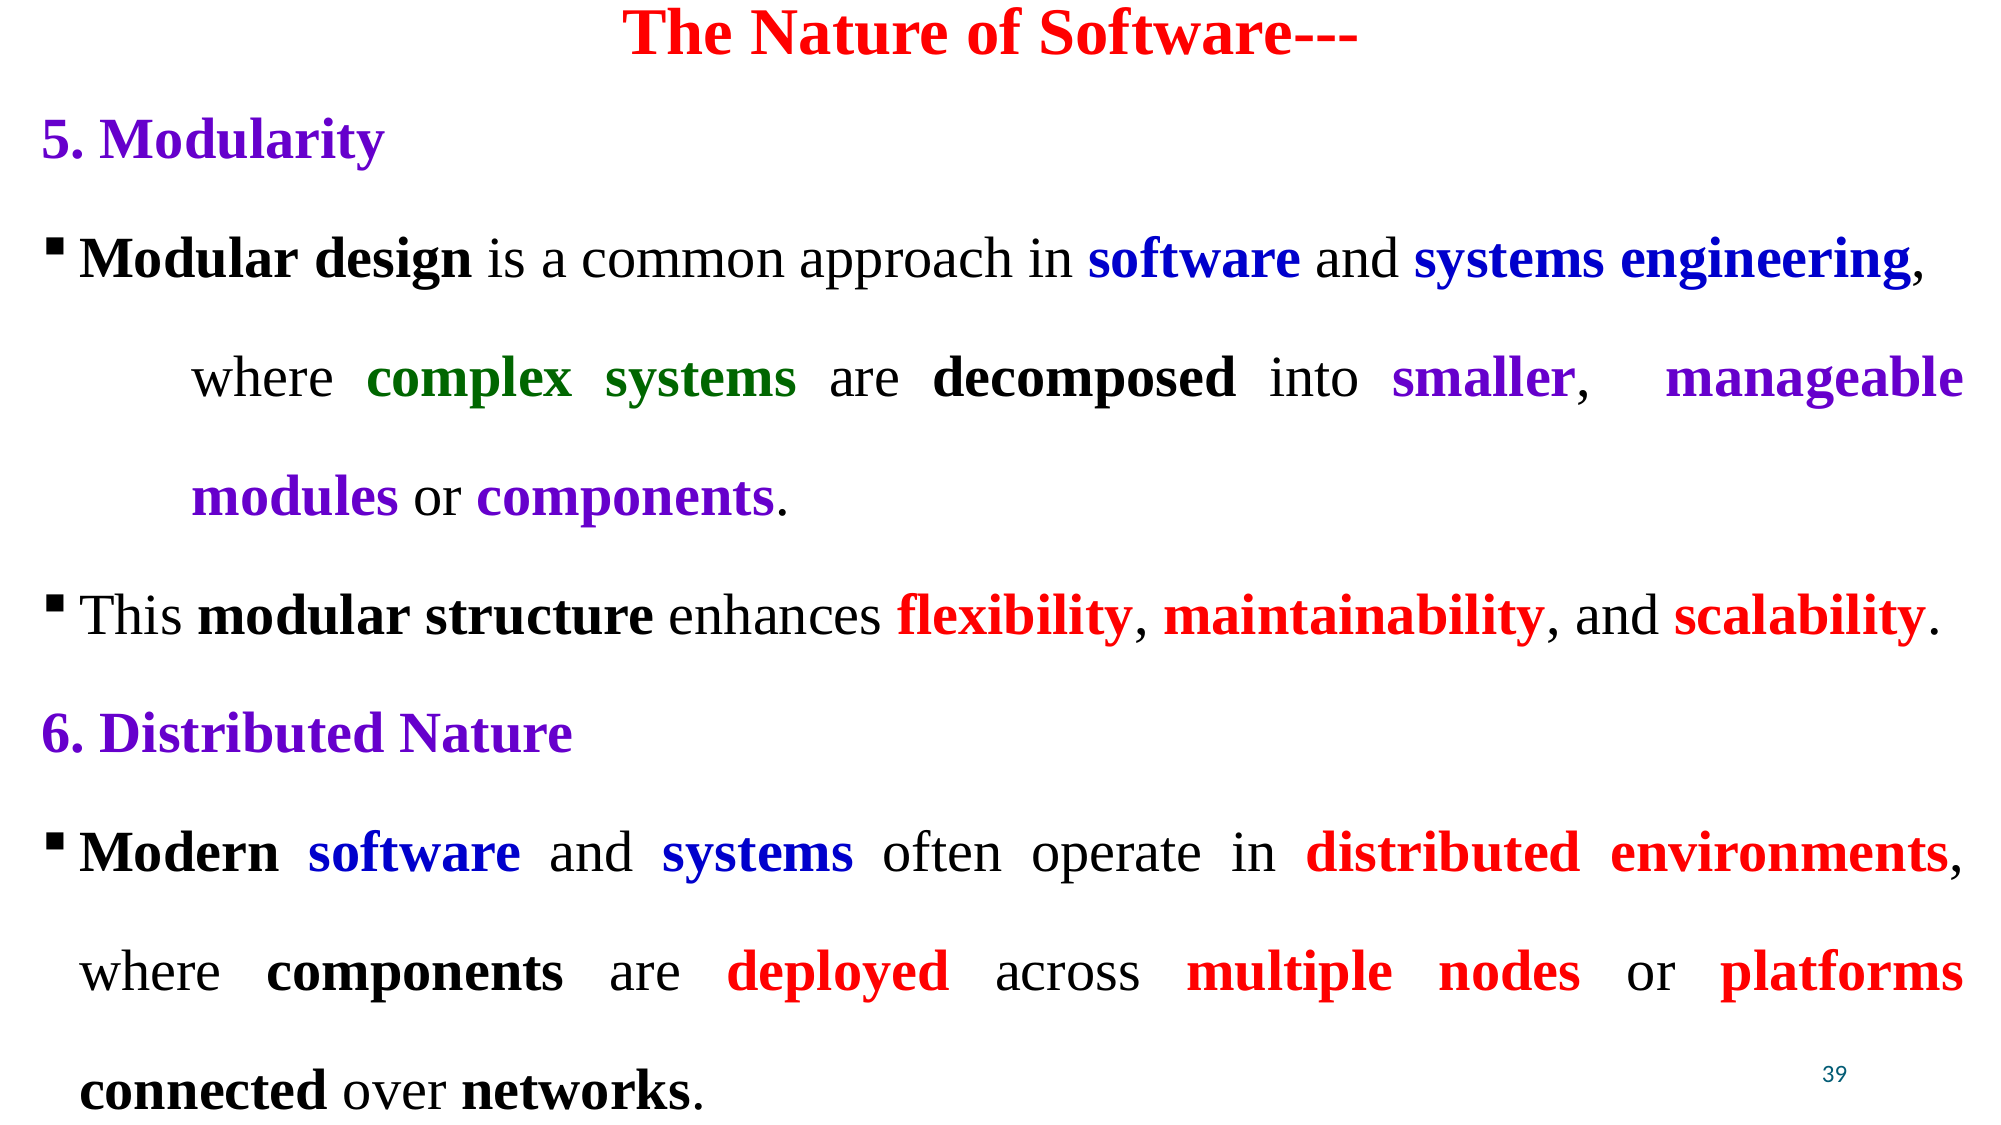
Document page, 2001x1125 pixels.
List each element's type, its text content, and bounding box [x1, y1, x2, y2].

title The Nature of Software--- [353, 0, 1647, 43]
list 5. Modularity Modular design is a common approach in software and systems engineering, where complex systems are decomposed into smaller, manageable modules or components. This modular structure enhances flexibility, maintainability, and scalability. 6. Distributed Nature Modern software and systems often operate in distributed environments, where components are deployed across multiple nodes or platforms connected over networks. . [26, 43, 1979, 1125]
slide_number 39 [1412, 1042, 1863, 1103]
